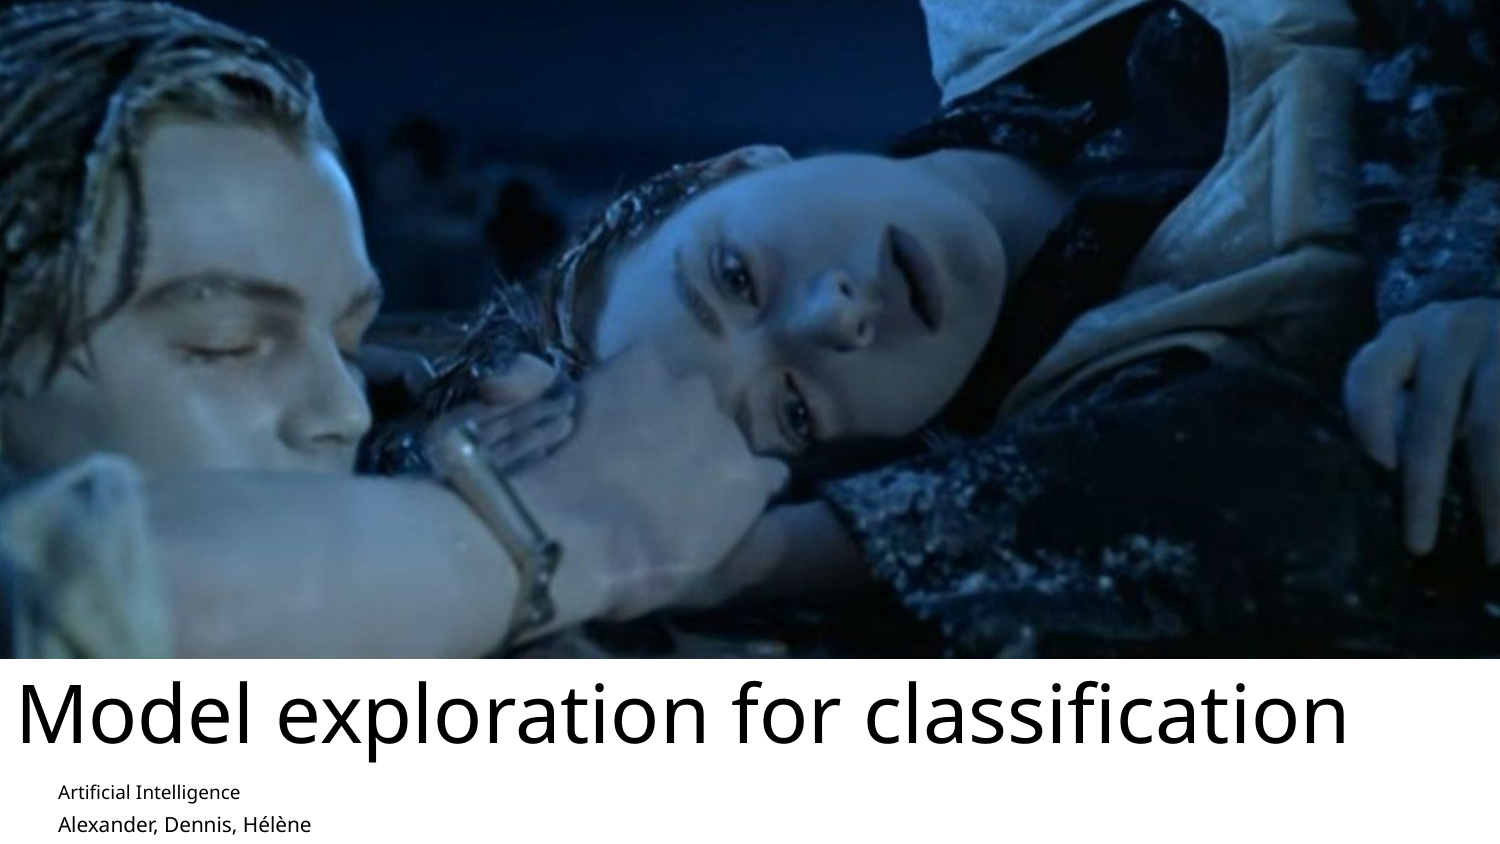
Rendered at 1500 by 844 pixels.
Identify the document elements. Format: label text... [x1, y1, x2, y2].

text_box Alexander, Dennis, Hélène [43, 803, 386, 834]
picture [0, 0, 1500, 659]
subtitle Artificial Intelligence [43, 775, 528, 812]
title Model exploration for classification [0, 666, 1500, 789]
